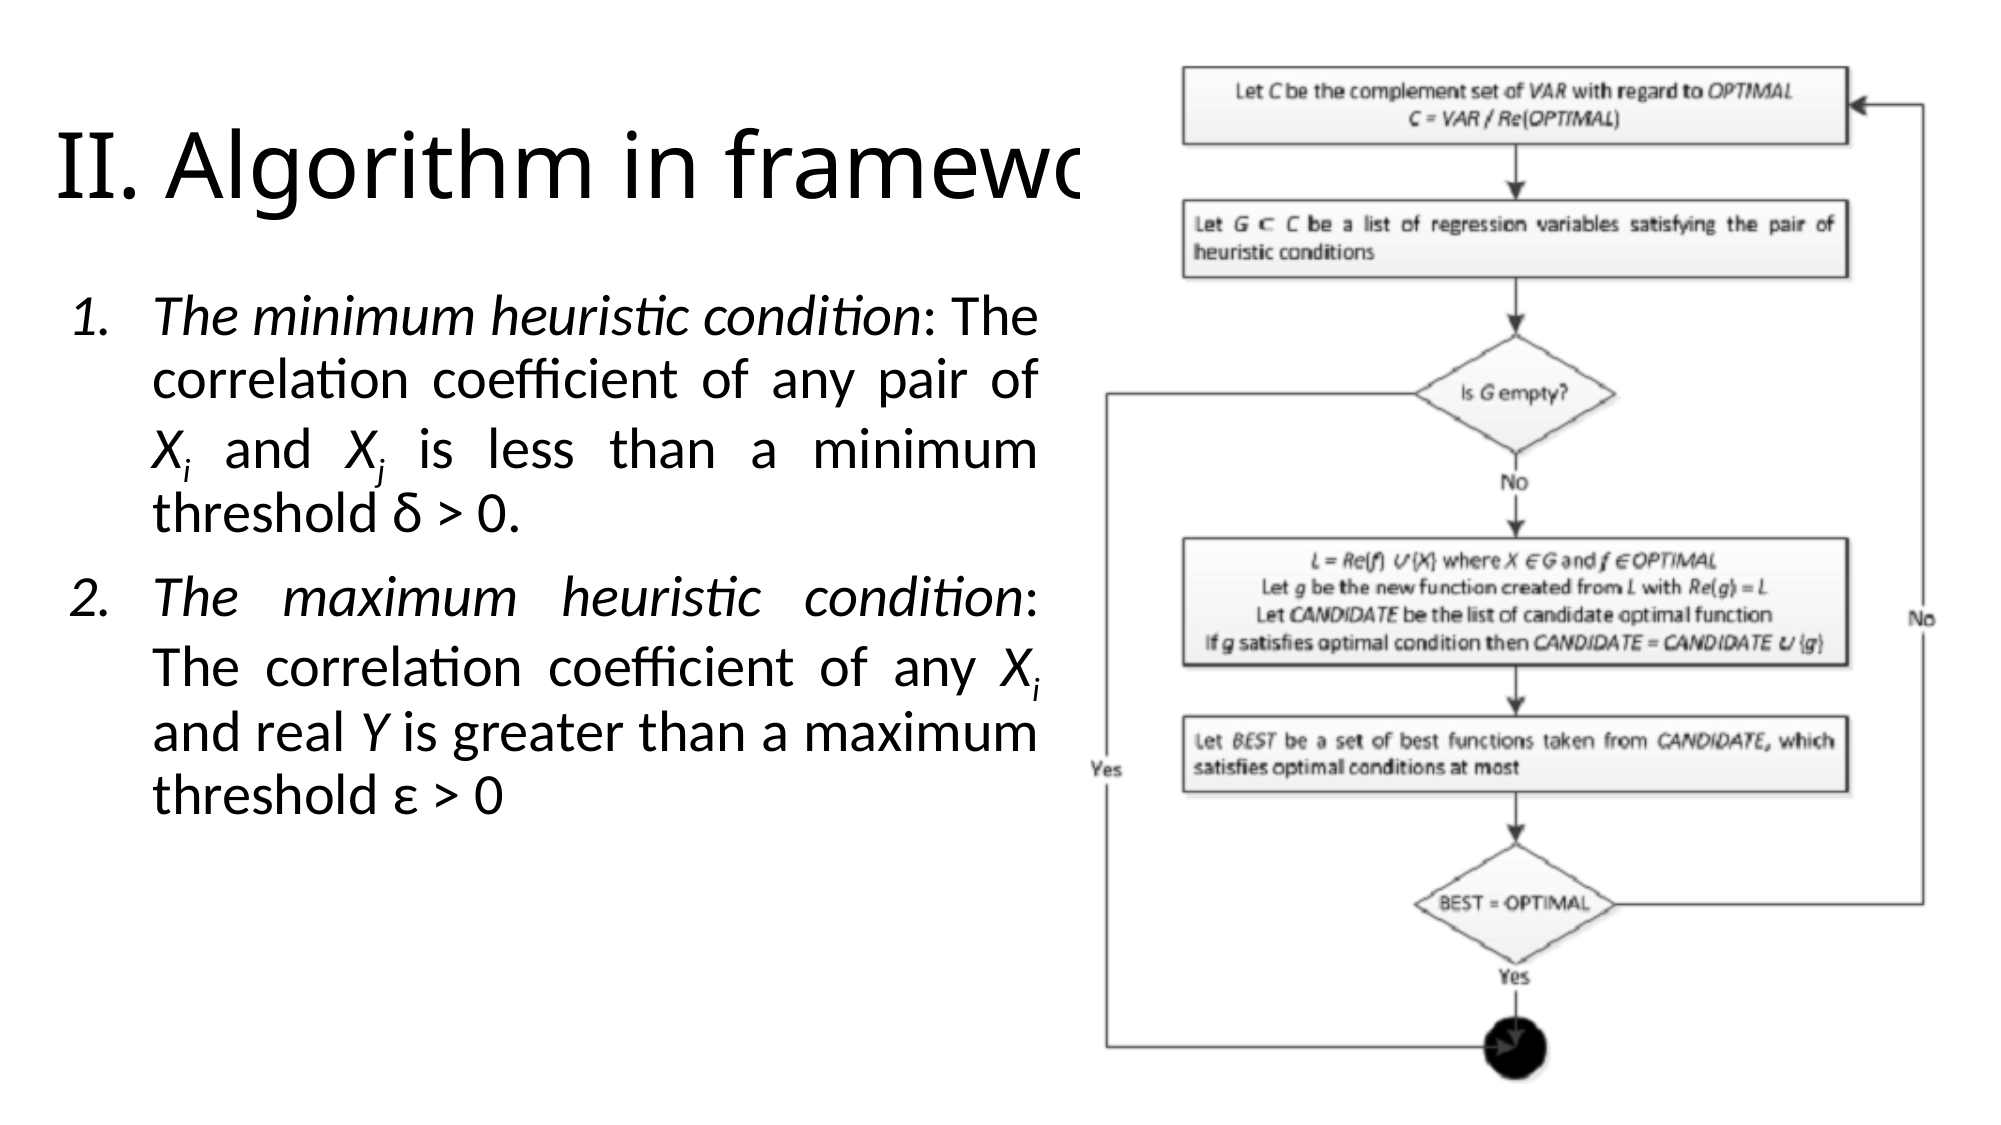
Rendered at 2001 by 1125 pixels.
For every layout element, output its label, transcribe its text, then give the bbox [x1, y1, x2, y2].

picture [1080, 59, 1949, 1086]
list The minimum heuristic condition: The correlation coefficient of any pair of Xi and Xj is less than a minimum threshold δ > 0. The maximum heuristic condition: The correlation coefficient of any Xi and real Y is greater than a maximum threshold ε > 0 [53, 277, 1055, 992]
title II. Algorithm in framework [40, 59, 1080, 278]
